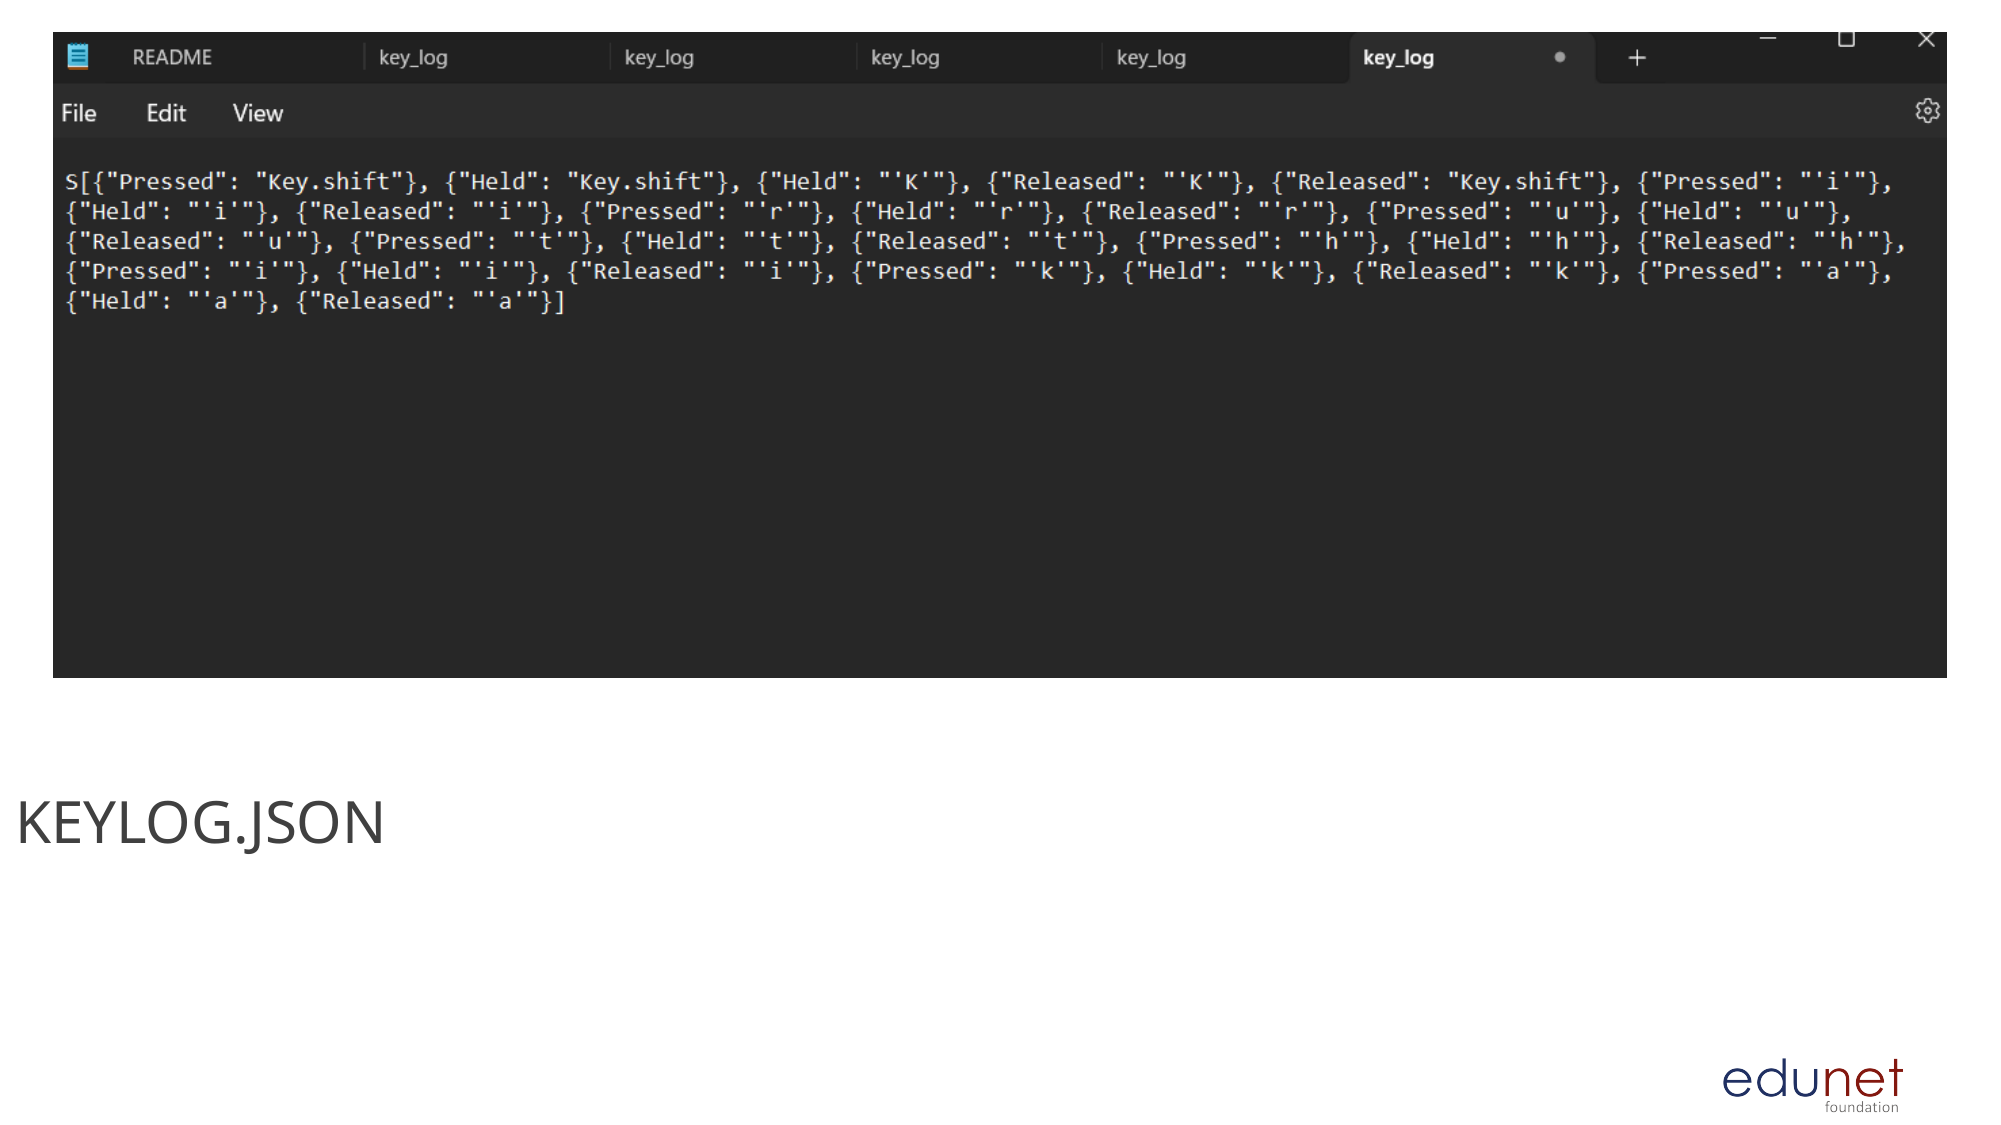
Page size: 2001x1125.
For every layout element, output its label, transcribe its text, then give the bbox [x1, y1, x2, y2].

picture [1719, 1056, 1905, 1116]
picture [53, 32, 1947, 678]
title Keylog.json [0, 769, 1810, 863]
